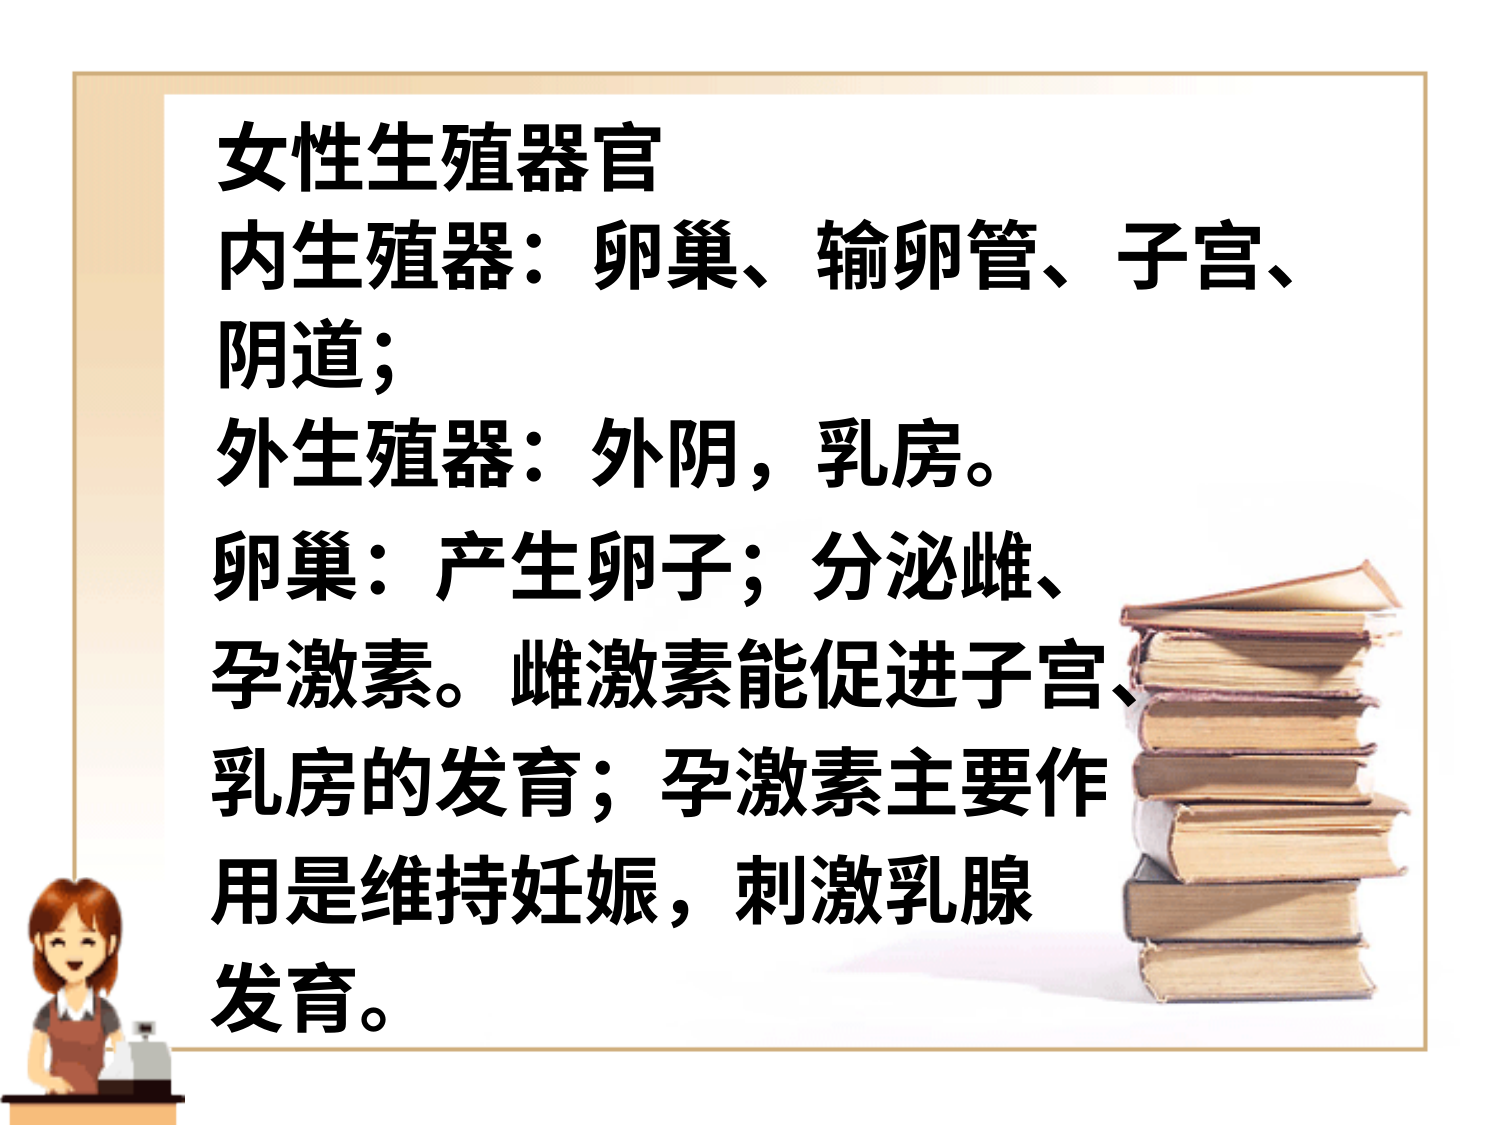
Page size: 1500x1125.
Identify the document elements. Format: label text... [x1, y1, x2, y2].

title 女性生殖器官 内生殖器：卵巢、输卵管、子宫、阴道； 外生殖器：外阴，乳房。 [200, 70, 1412, 472]
text_box 卵巢：产生卵子；分泌雌、 孕激素。雌激素能促进子宫、 乳房的发育；孕激素主要作 用是维持妊娠，刺激乳腺 发育。 [194, 472, 1447, 1071]
picture [0, 0, 1500, 1125]
